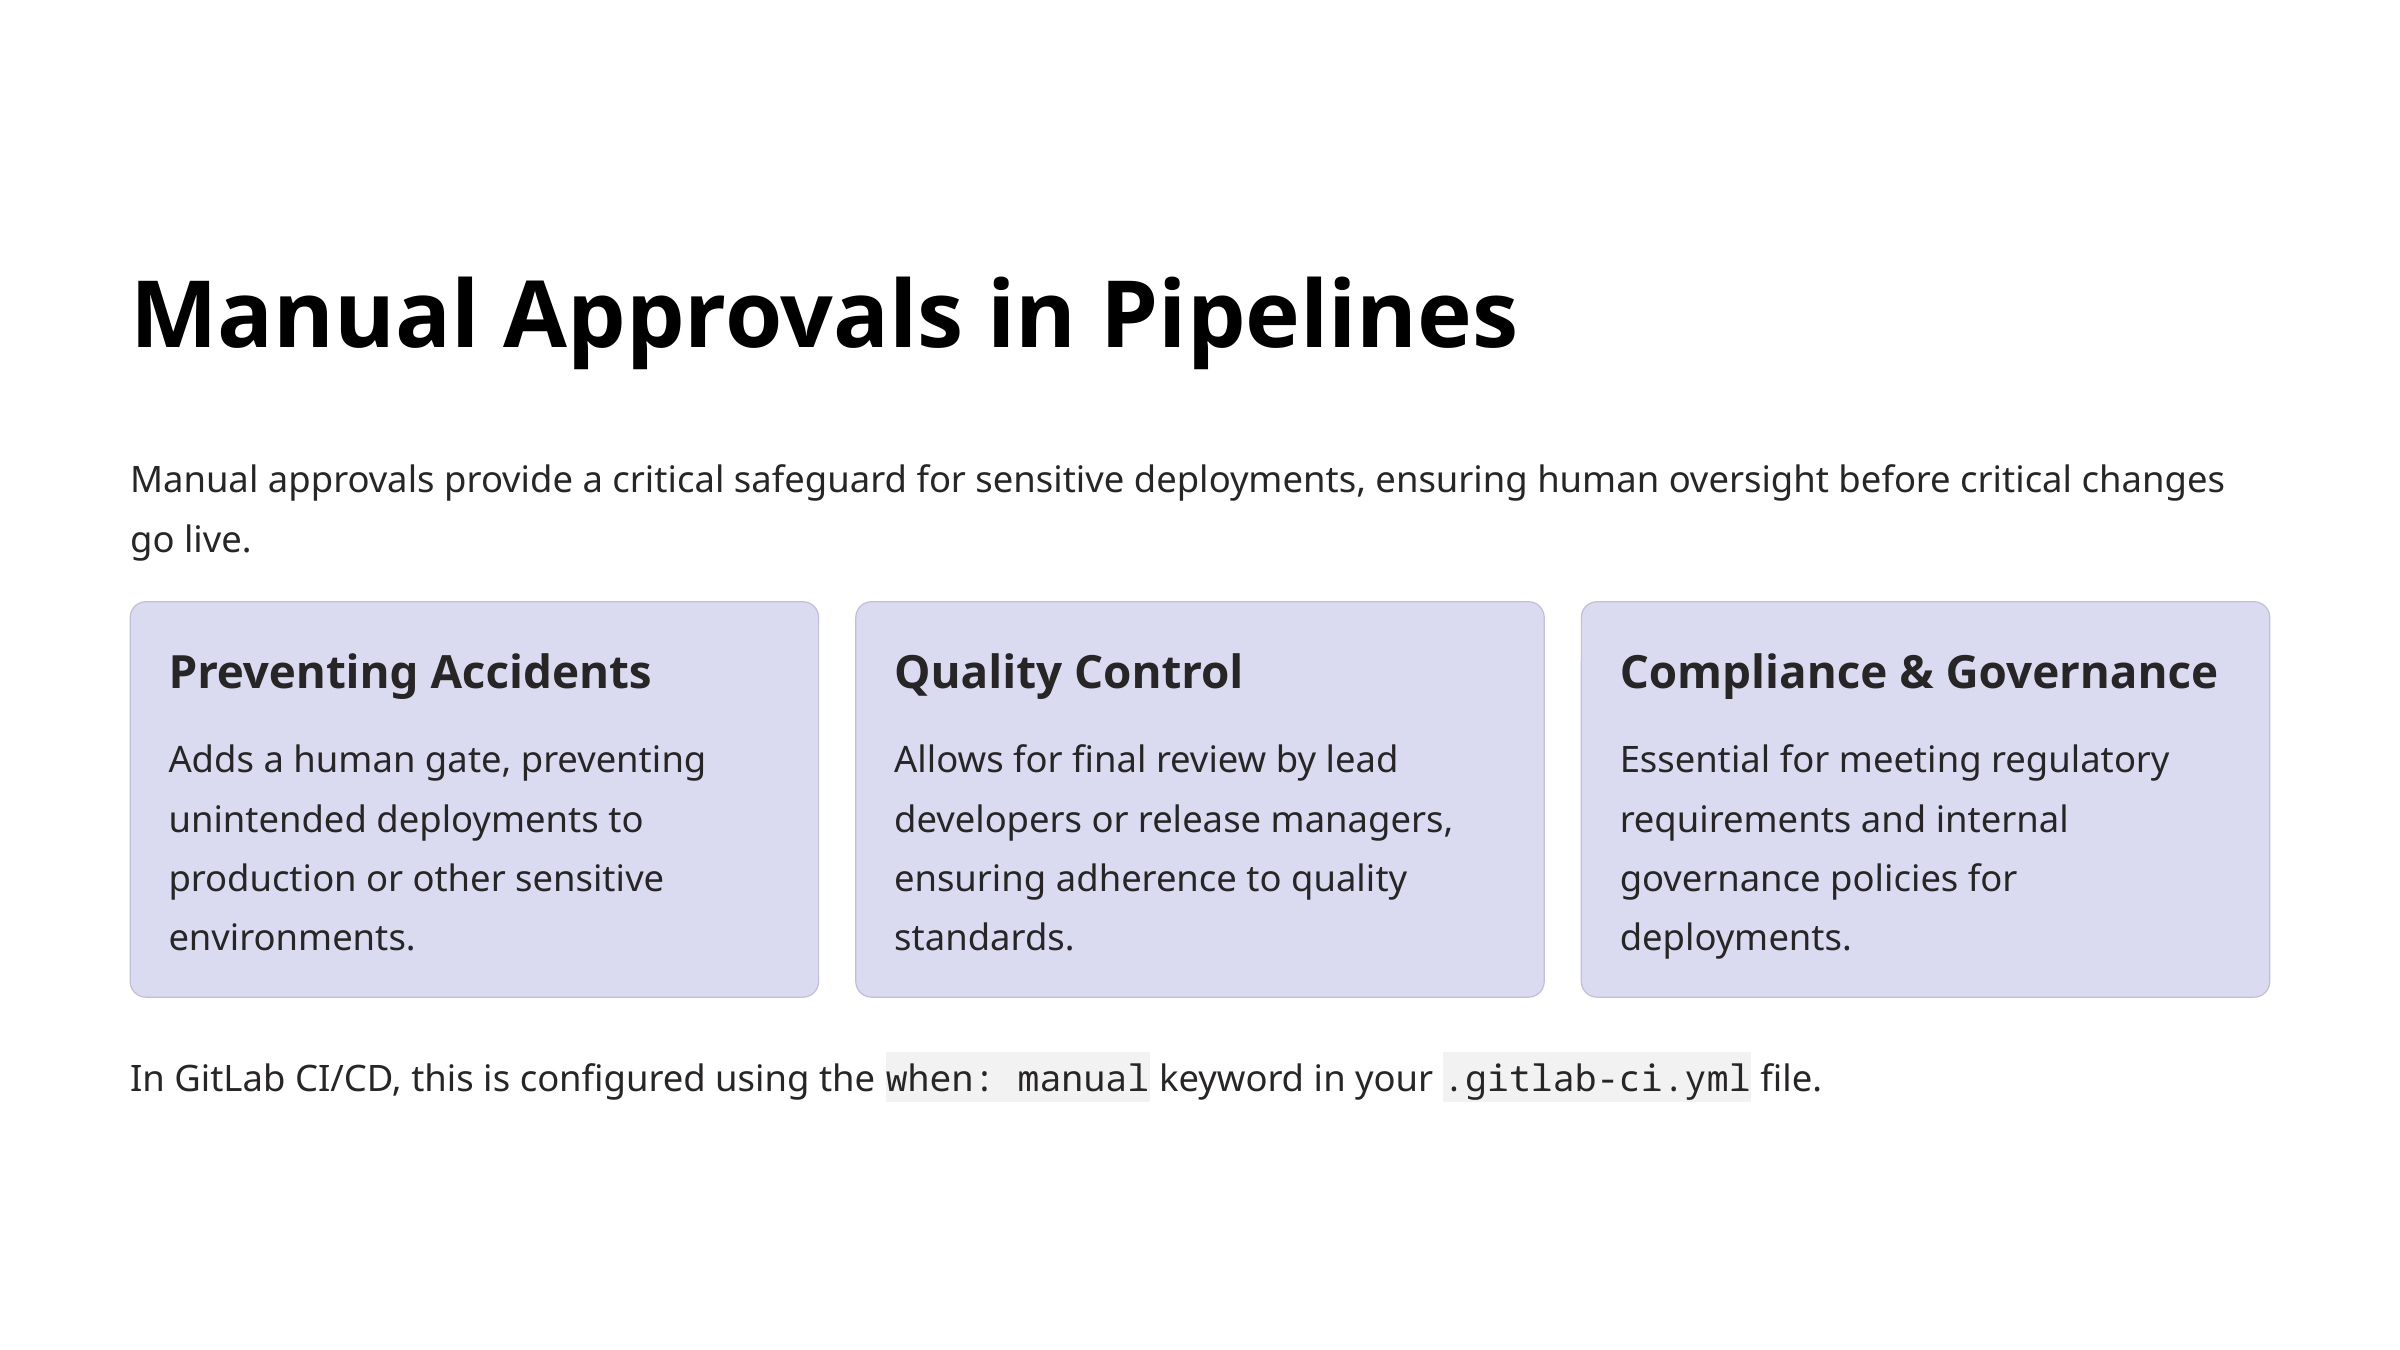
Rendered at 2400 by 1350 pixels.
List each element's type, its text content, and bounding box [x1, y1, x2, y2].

text_box [855, 601, 1545, 998]
text_box Allows for final review by lead developers or release managers, ensuring adherence to quality standards. [894, 720, 1506, 959]
text_box Manual Approvals in Pipelines [130, 250, 1495, 367]
text_box [1581, 601, 2270, 998]
text_box [130, 601, 819, 998]
text_box Adds a human gate, preventing unintended deployments to production or other sensitive environments. [168, 720, 781, 959]
text_box Quality Control [894, 640, 1360, 699]
text_box Manual approvals provide a critical safeguard for sensitive deployments, ensuring human oversight before critical changes go live. [130, 440, 2270, 560]
text_box Essential for meeting regulatory requirements and internal governance policies for deployments. [1619, 720, 2232, 959]
text_box Compliance & Governance [1619, 640, 2221, 699]
text_box In GitLab CI/CD, this is configured using the when: manual keyword in your .gitlab-ci.yml file. [130, 1039, 2270, 1100]
text_box Preventing Accidents [168, 640, 656, 699]
